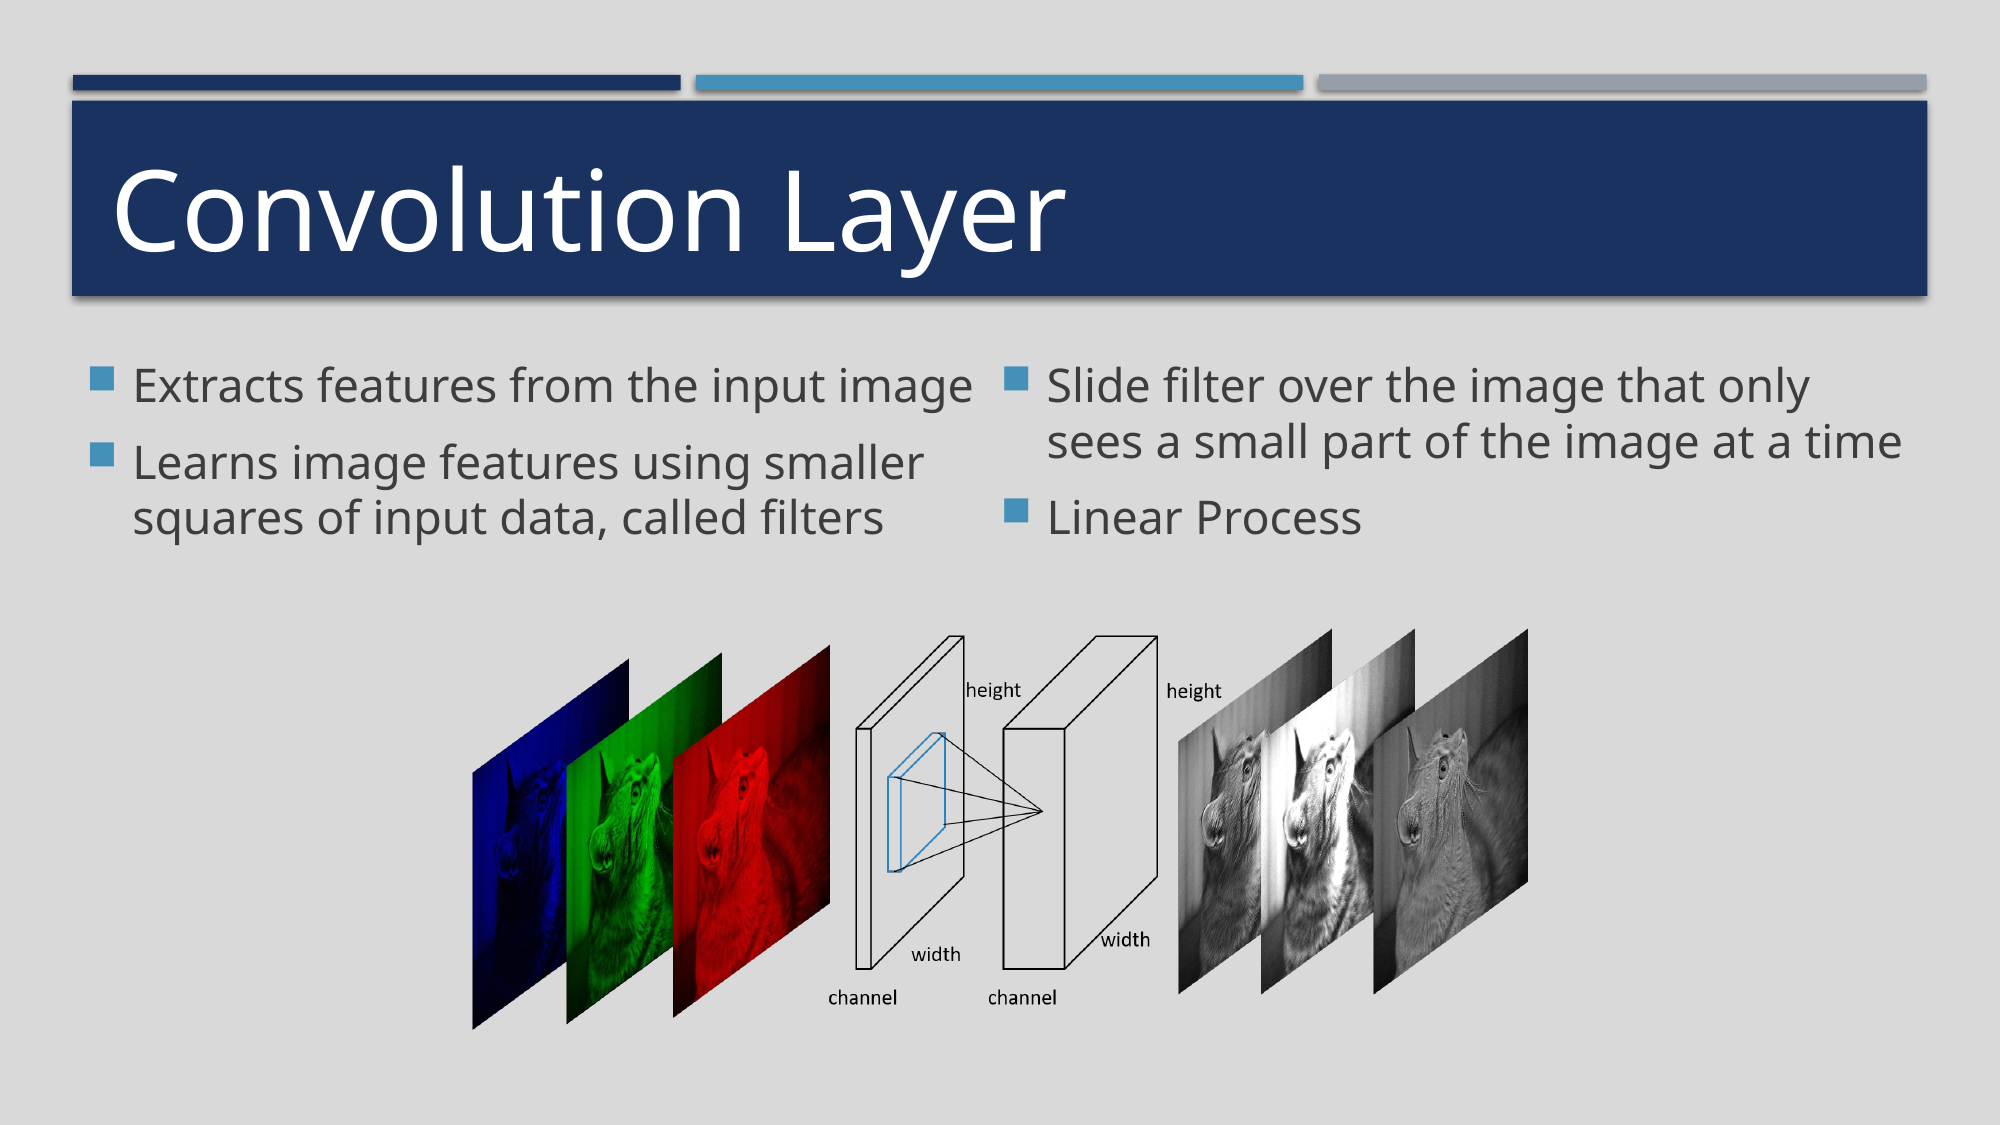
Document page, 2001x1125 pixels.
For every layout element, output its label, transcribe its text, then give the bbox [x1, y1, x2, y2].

picture [470, 626, 1530, 1031]
title Convolution Layer [95, 115, 1905, 282]
list Extracts features from the input image Learns image features using smaller squares of input data, called filters Slide filter over the image that only sees a small part of the image at a time Linear Process [70, 329, 1930, 648]
